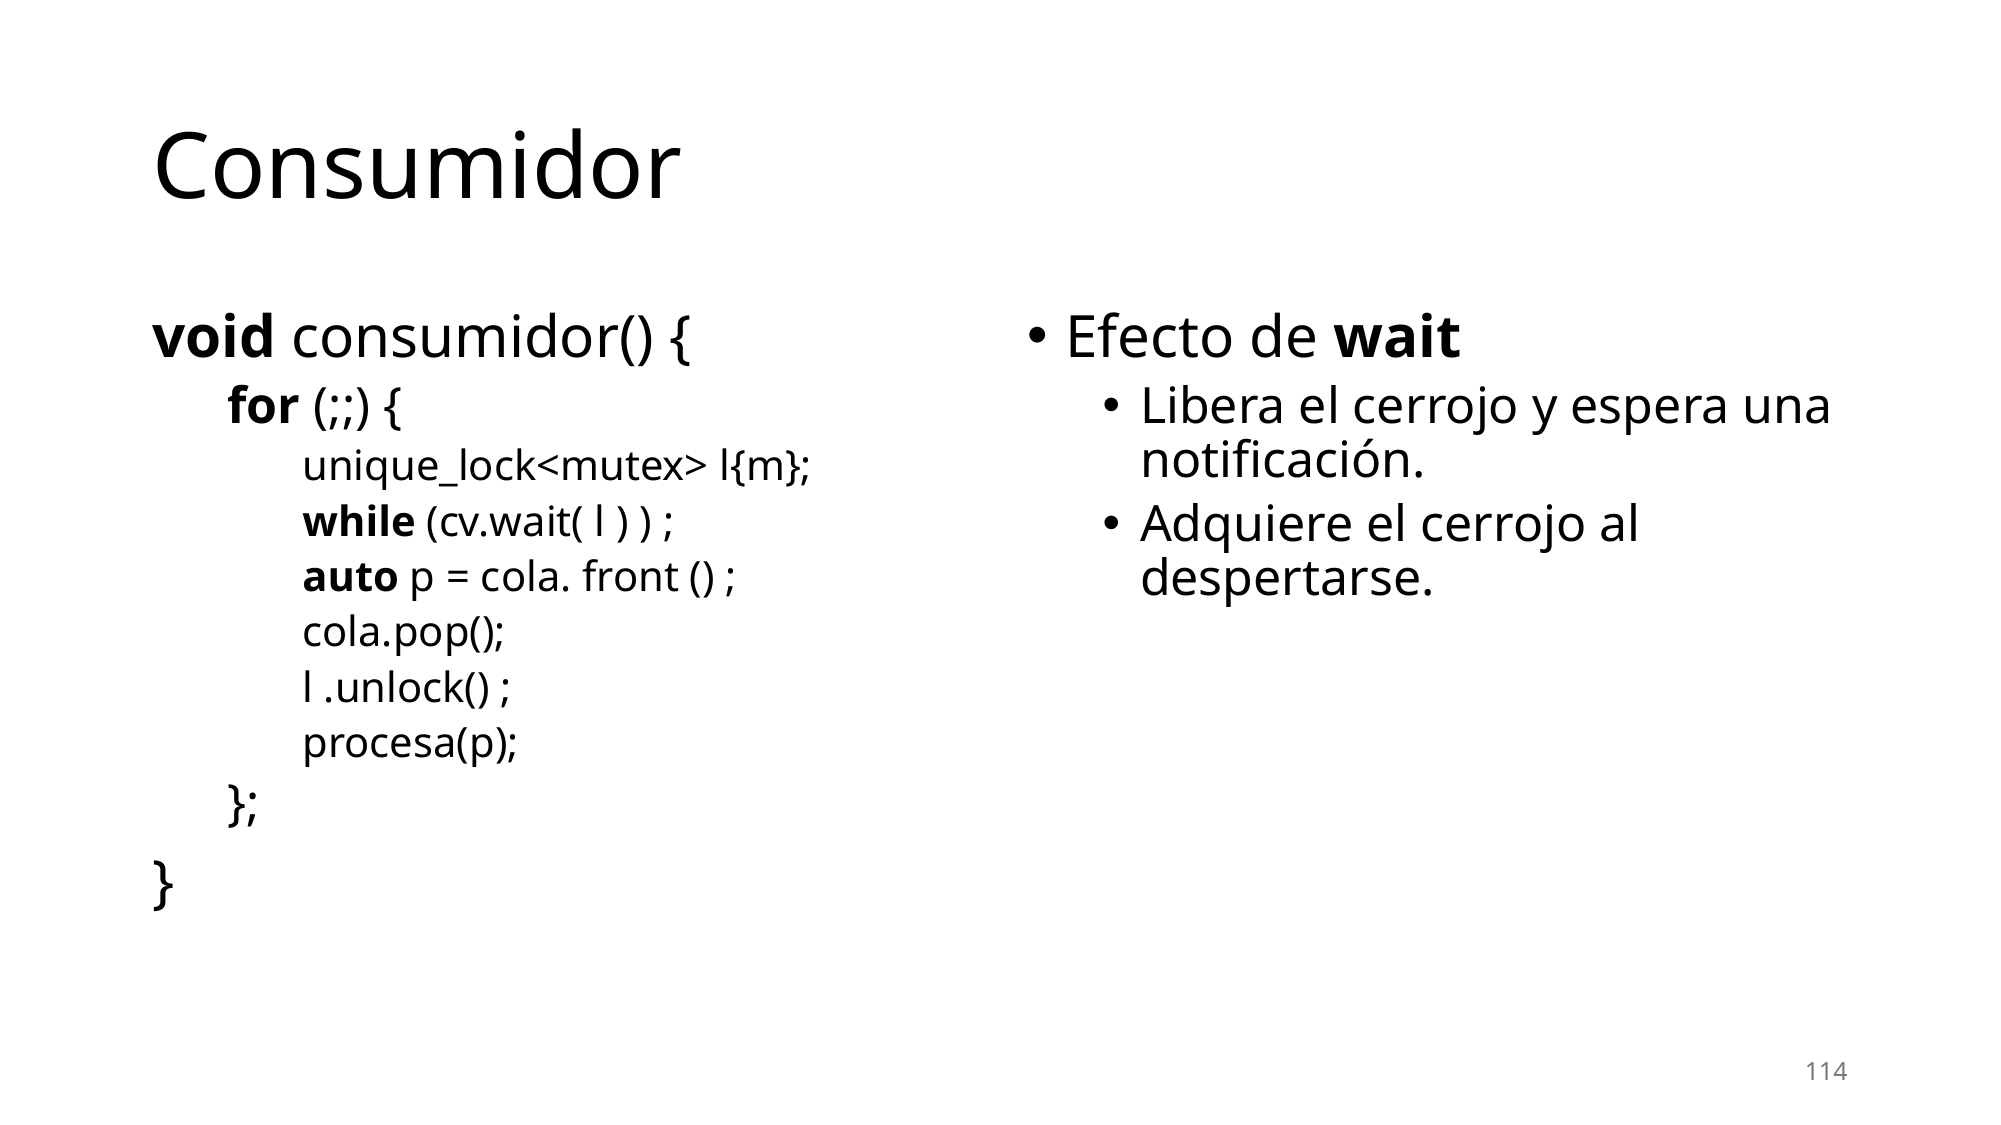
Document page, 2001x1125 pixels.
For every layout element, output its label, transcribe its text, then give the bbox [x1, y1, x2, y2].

slide_number 114 [1412, 1042, 1863, 1103]
list Efecto de wait Libera el cerrojo y espera una notificación. Adquiere el cerrojo al despertarse. [1012, 299, 1863, 1014]
list void consumidor() { for (;;) { unique_lock<mutex> l{m}; while (cv.wait( l ) ) ; auto p = cola. front () ; cola.pop(); l .unlock() ; procesa(p); }; } [137, 299, 988, 1014]
title Consumidor [137, 59, 1863, 278]
